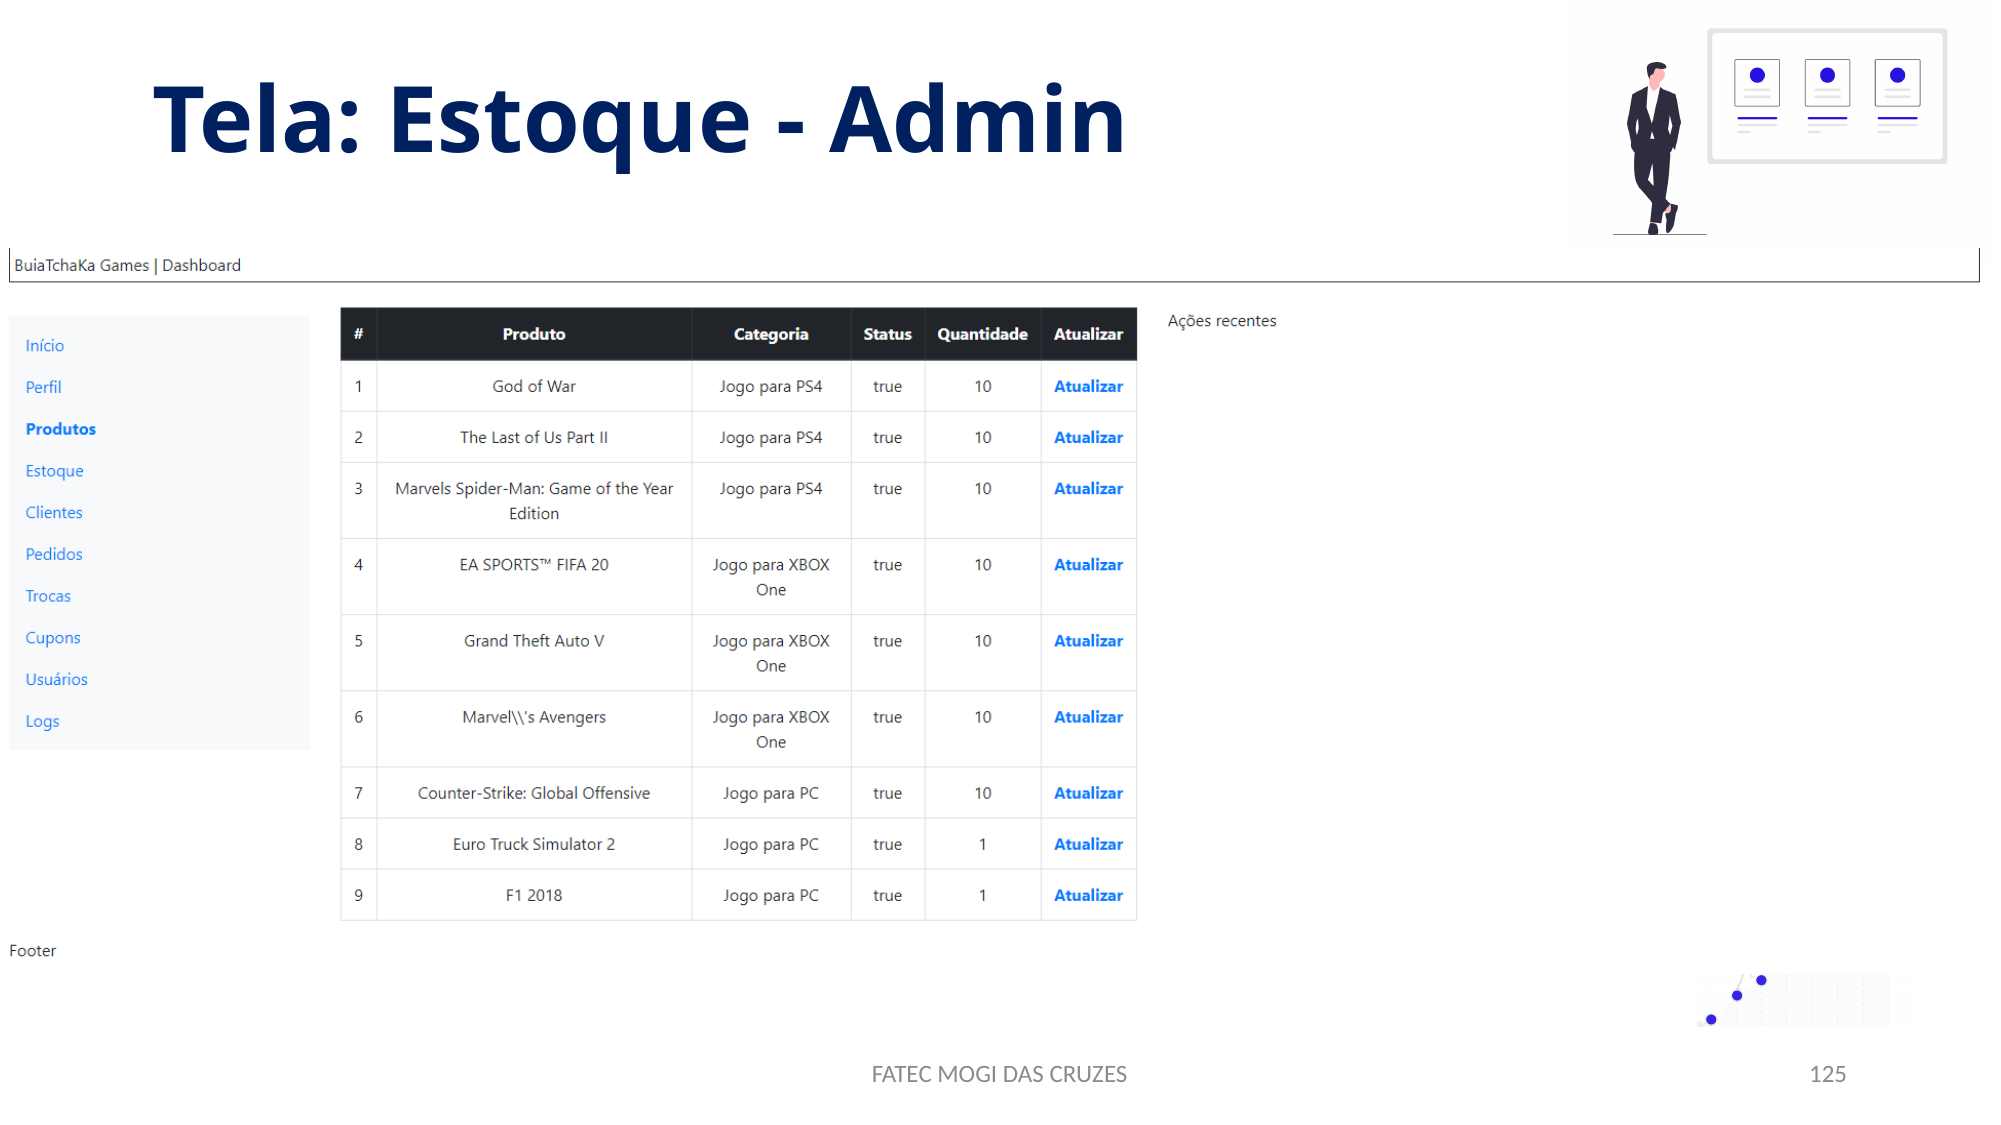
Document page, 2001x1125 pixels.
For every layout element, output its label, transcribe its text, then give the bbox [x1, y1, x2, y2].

slide_number 125 [1412, 1042, 1863, 1103]
picture [9, 0, 1991, 1027]
footer FATEC MOGI DAS CRUZES [662, 1042, 1338, 1103]
title Tela: Estoque - Admin [137, 14, 1569, 232]
